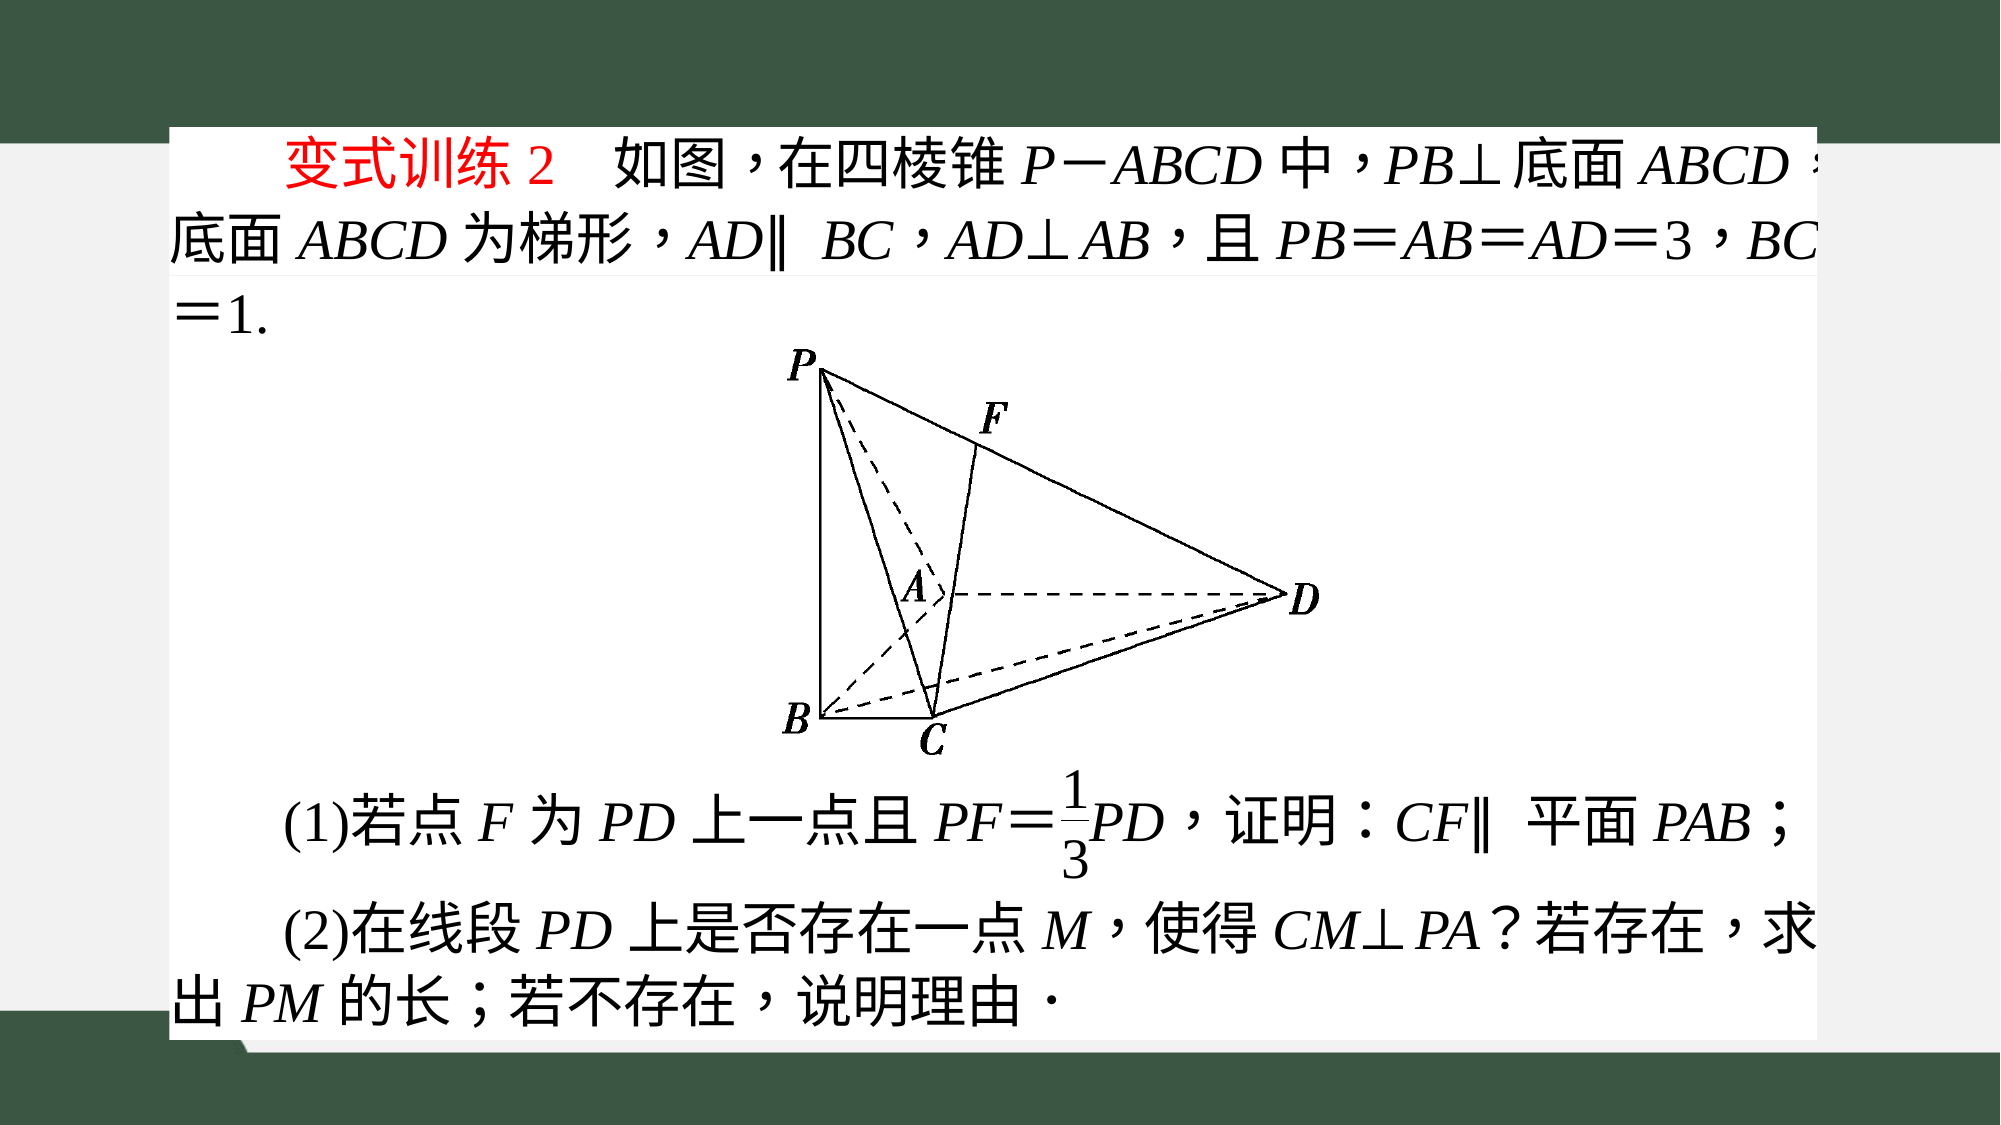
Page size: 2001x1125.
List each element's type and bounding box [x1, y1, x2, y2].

picture [0, 0, 2001, 1125]
text_box [169, 126, 1818, 1078]
